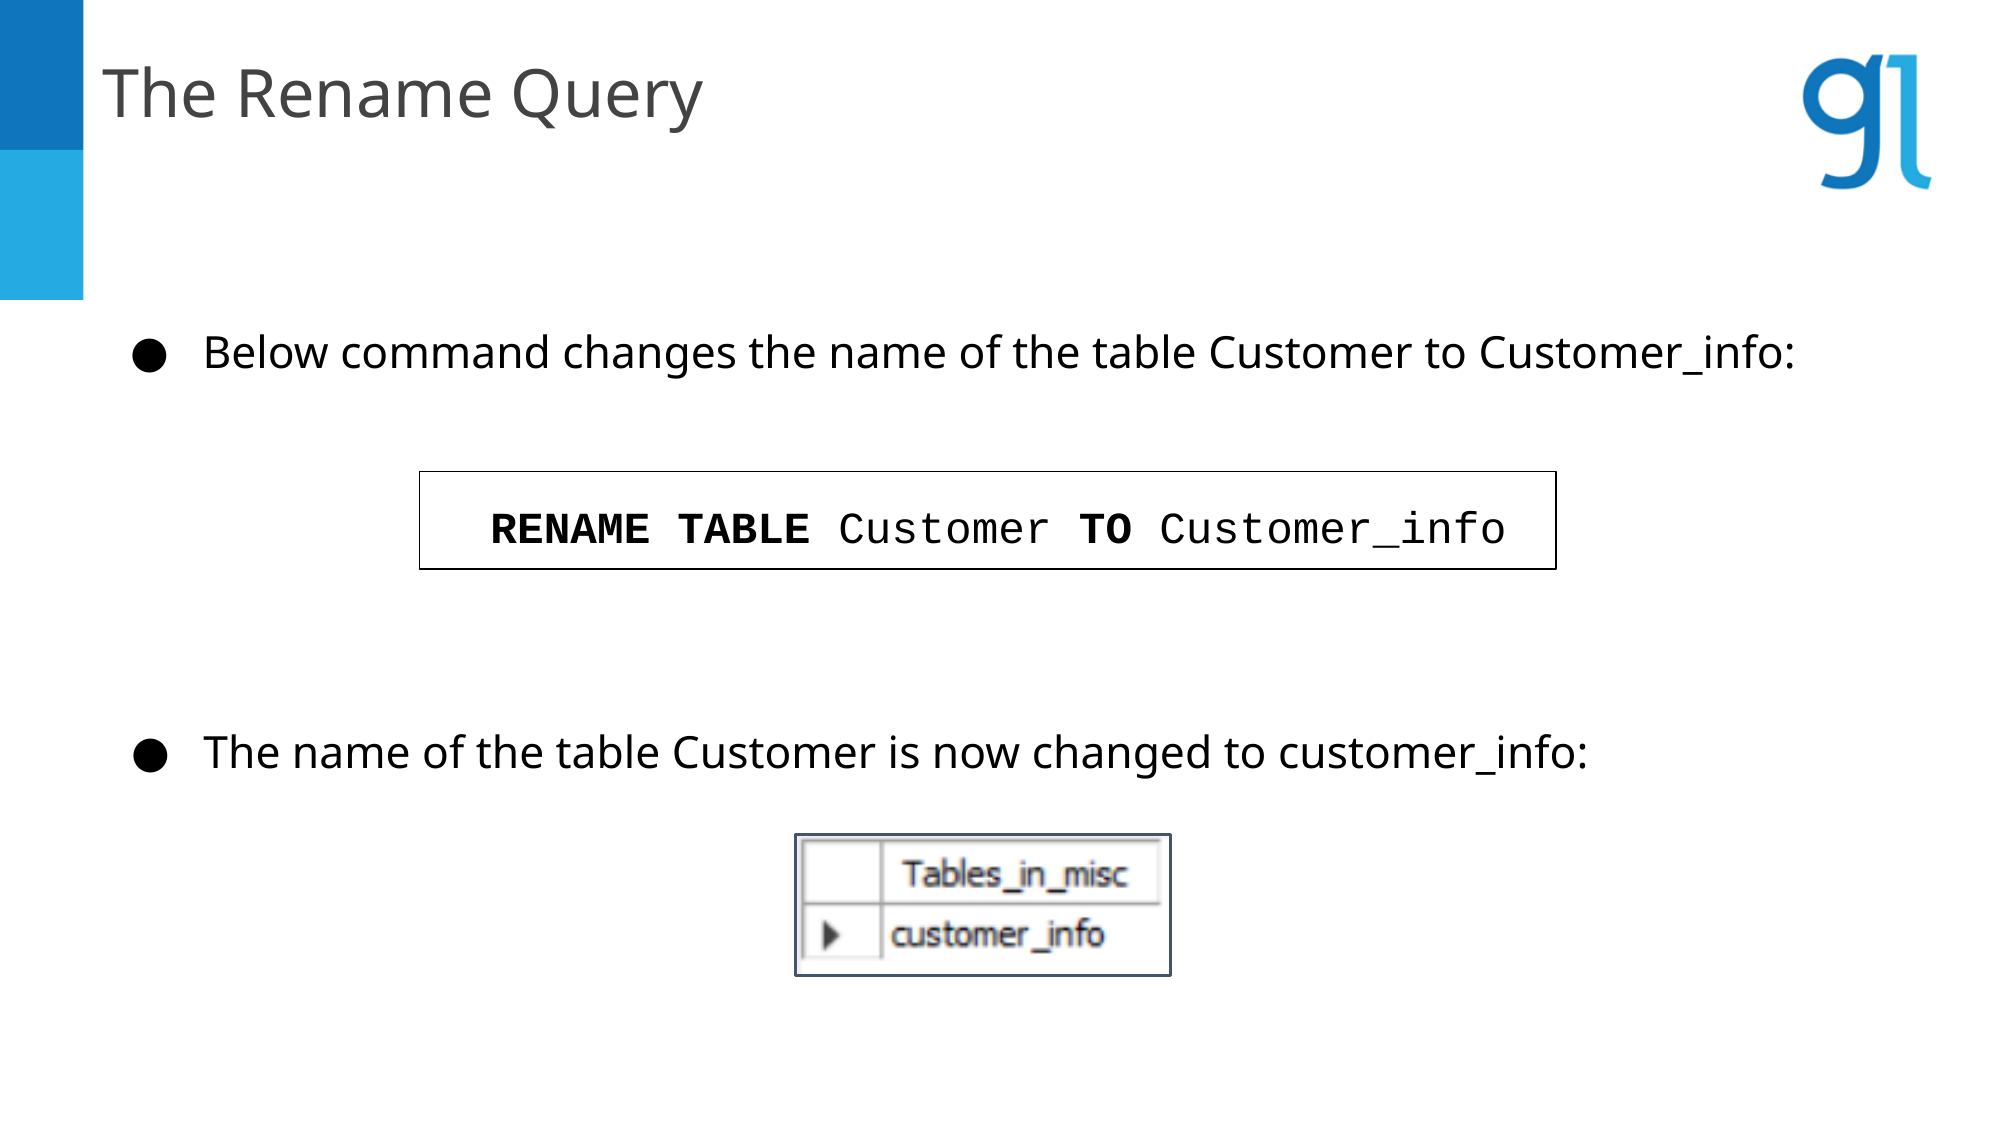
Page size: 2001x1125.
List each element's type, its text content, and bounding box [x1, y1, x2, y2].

text_box The name of the table Customer is now changed to customer_info: [83, 703, 1729, 820]
text_box Below command changes the name of the table Customer to Customer_info: [82, 303, 1831, 420]
picture [1766, 22, 1967, 223]
text_box [0, 149, 84, 300]
text_box [0, 0, 84, 149]
picture [797, 835, 1170, 975]
text_box The Rename Query [82, 30, 1713, 147]
text_box RENAME TABLE Customer TO Customer_info [419, 471, 1556, 569]
